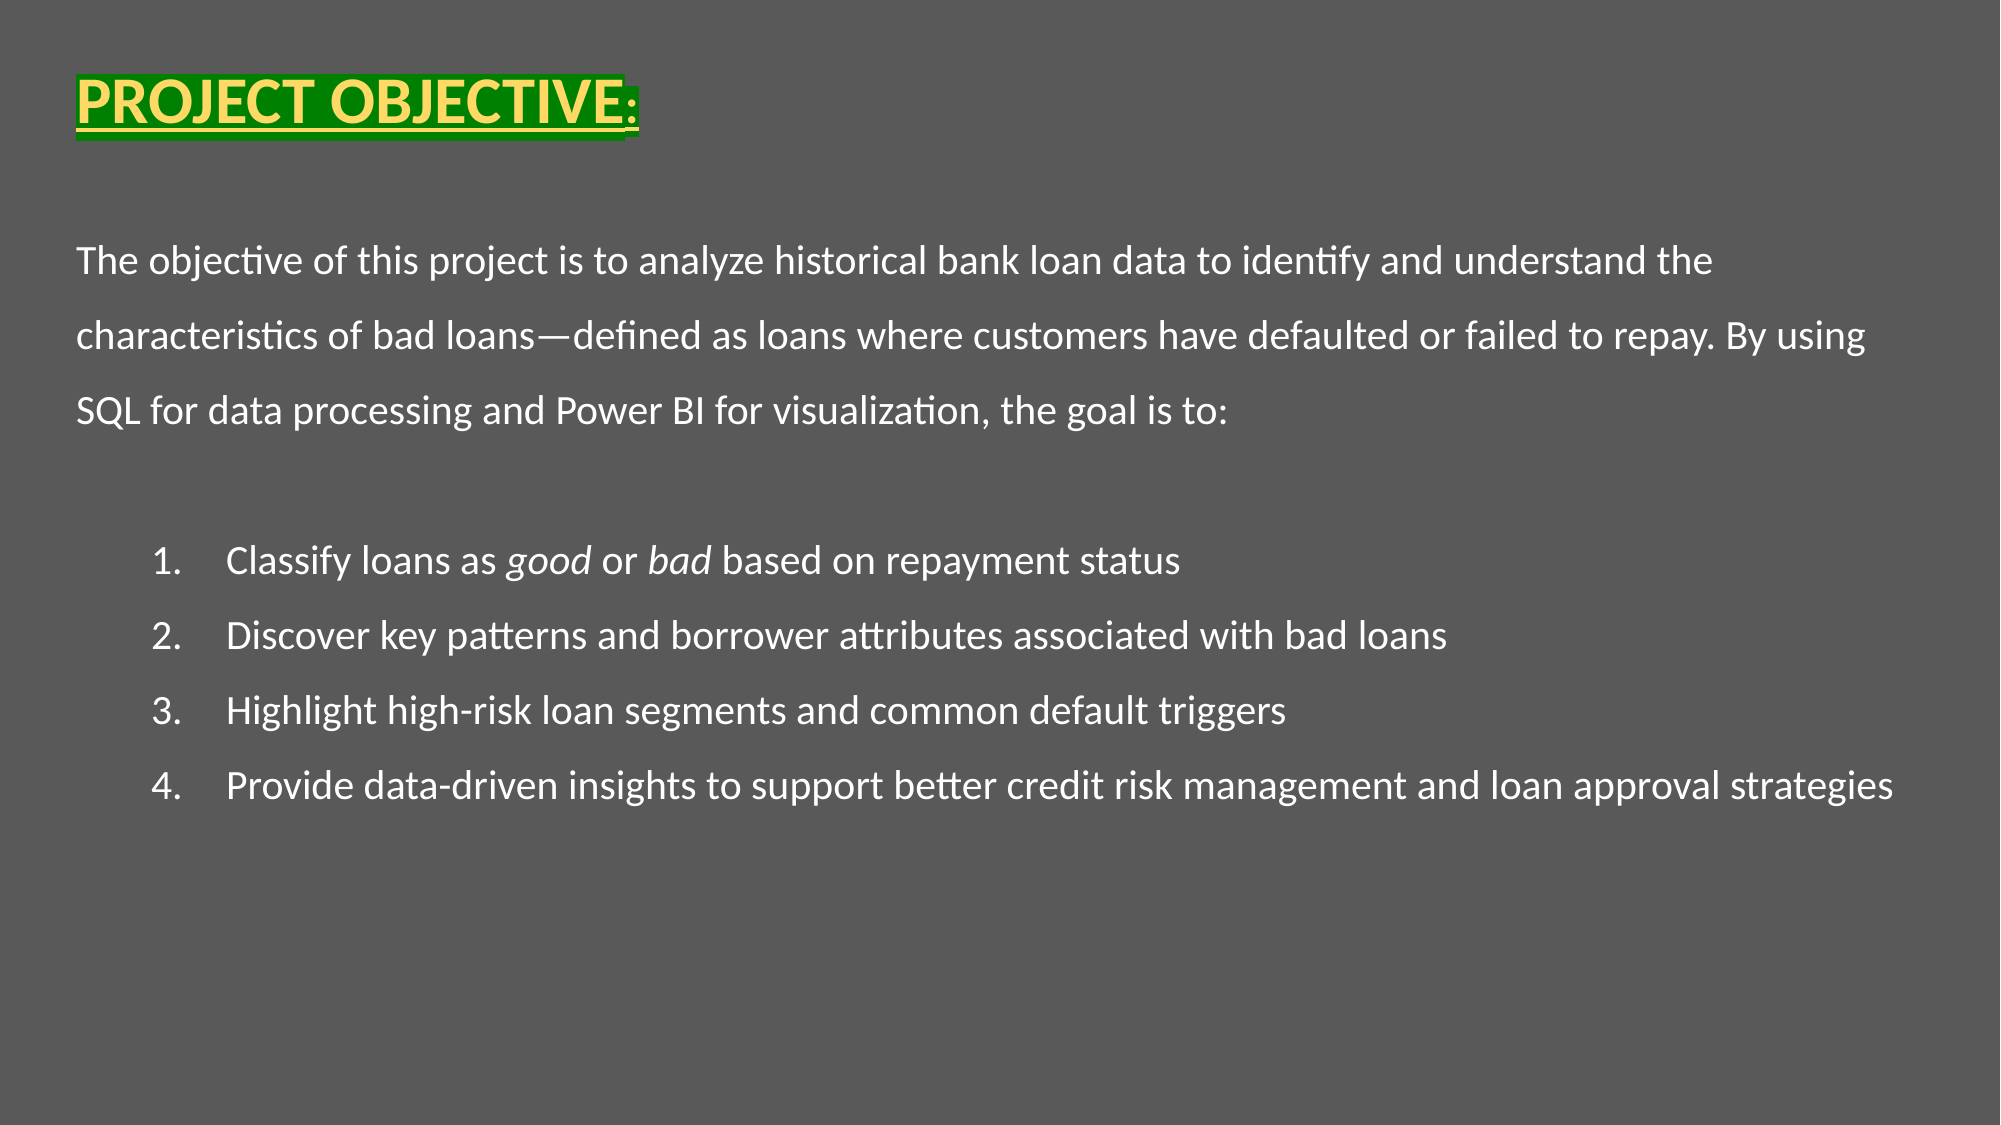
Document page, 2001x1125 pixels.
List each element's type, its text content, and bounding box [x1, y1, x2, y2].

text_box The objective of this project is to analyze historical bank loan data to identify and understand the characteristics of bad loans—defined as loans where customers have defaulted or failed to repay. By using SQL for data processing and Power BI for visualization, the goal is to: Classify loans as good or bad based on repayment status Discover key patterns and borrower attributes associated with bad loans Highlight high-risk loan segments and common default triggers Provide data-driven insights to support better credit risk management and loan approval strategies [61, 200, 1939, 886]
text_box PROJECT OBJECTIVE: [61, 49, 1489, 145]
